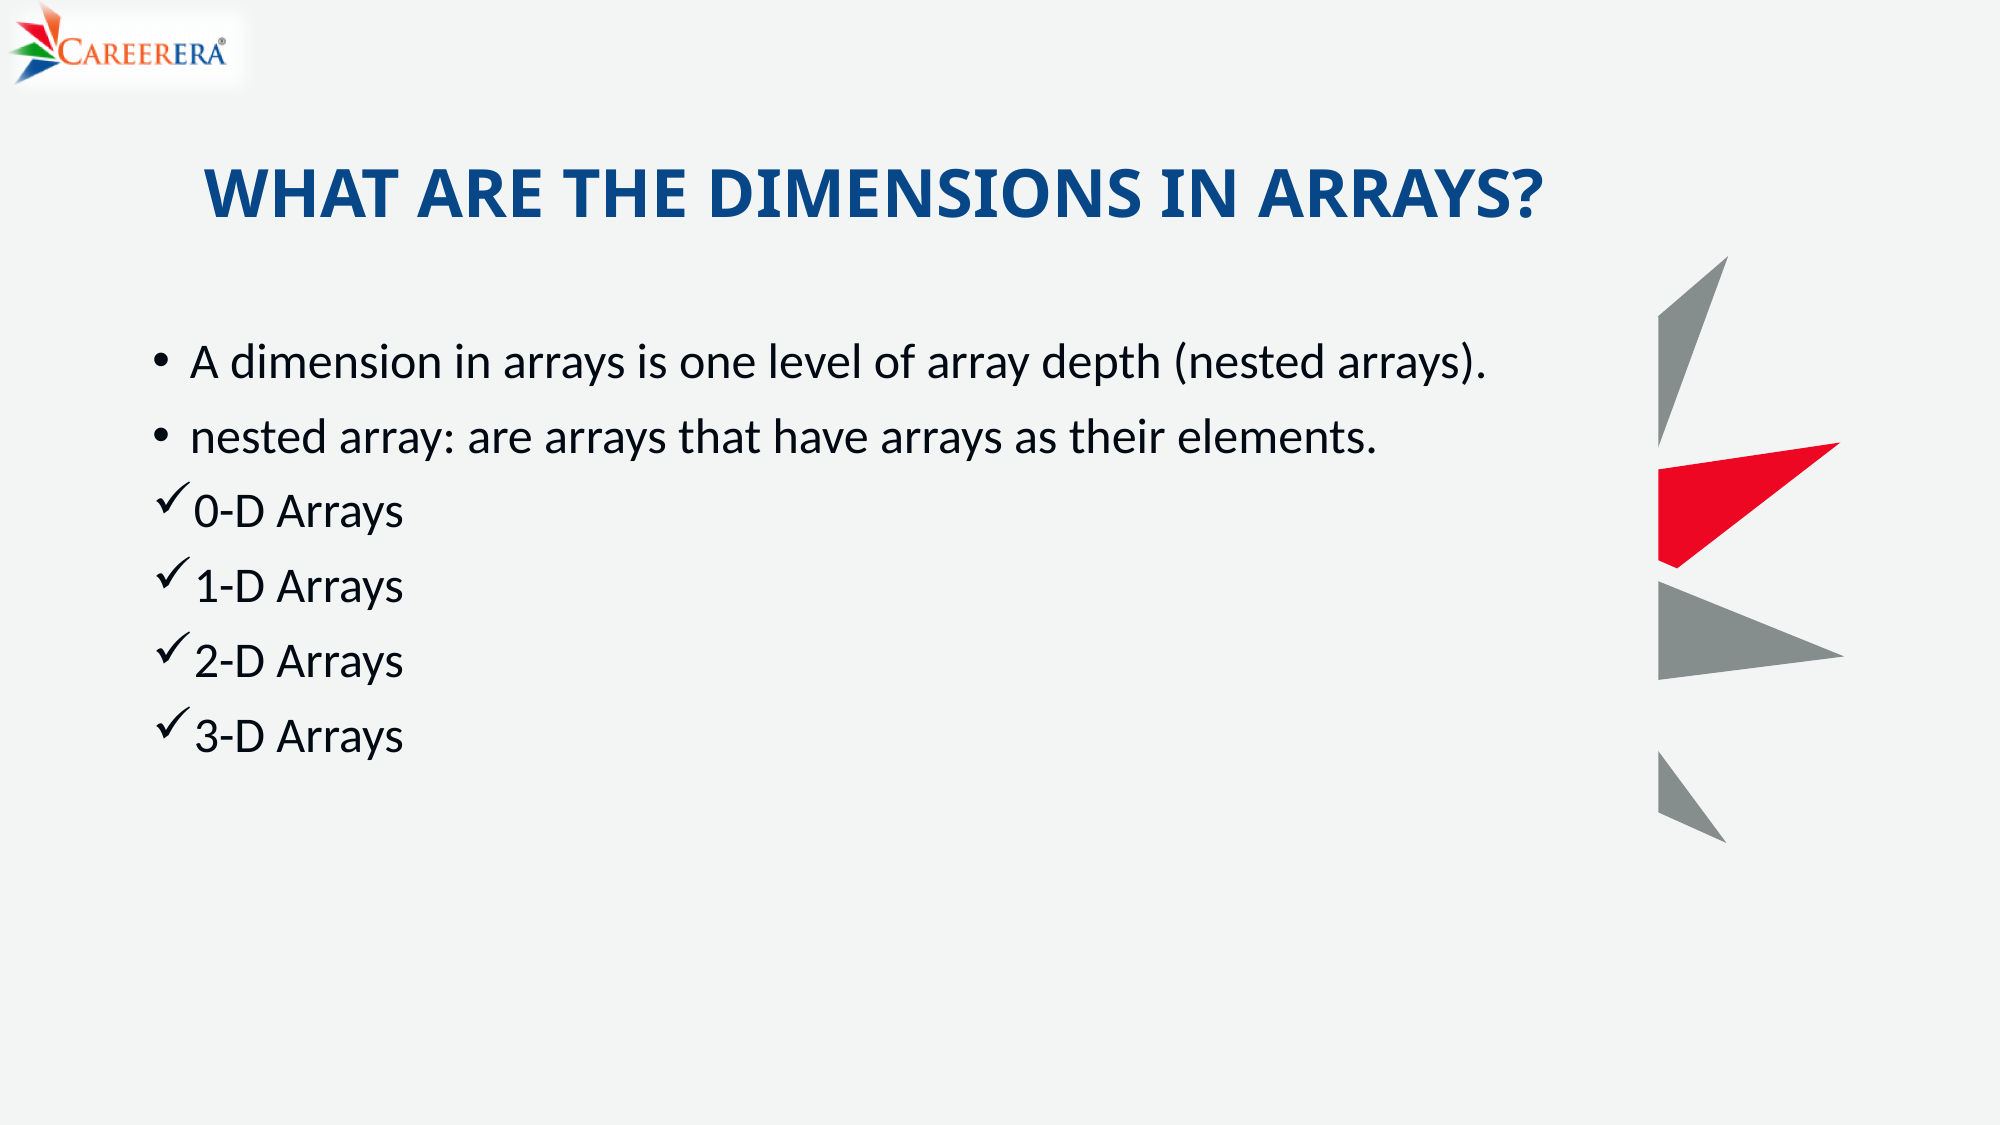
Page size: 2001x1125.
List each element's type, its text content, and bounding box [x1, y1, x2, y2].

title WHAT ARE THE DIMENSIONS IN ARRAYS? [133, 113, 1617, 278]
list A dimension in arrays is one level of array depth (nested arrays). nested array: are arrays that have arrays as their elements. 0-D Arrays 1-D Arrays 2-D Arrays 3-D Arrays [137, 316, 1622, 782]
picture [0, 0, 262, 104]
